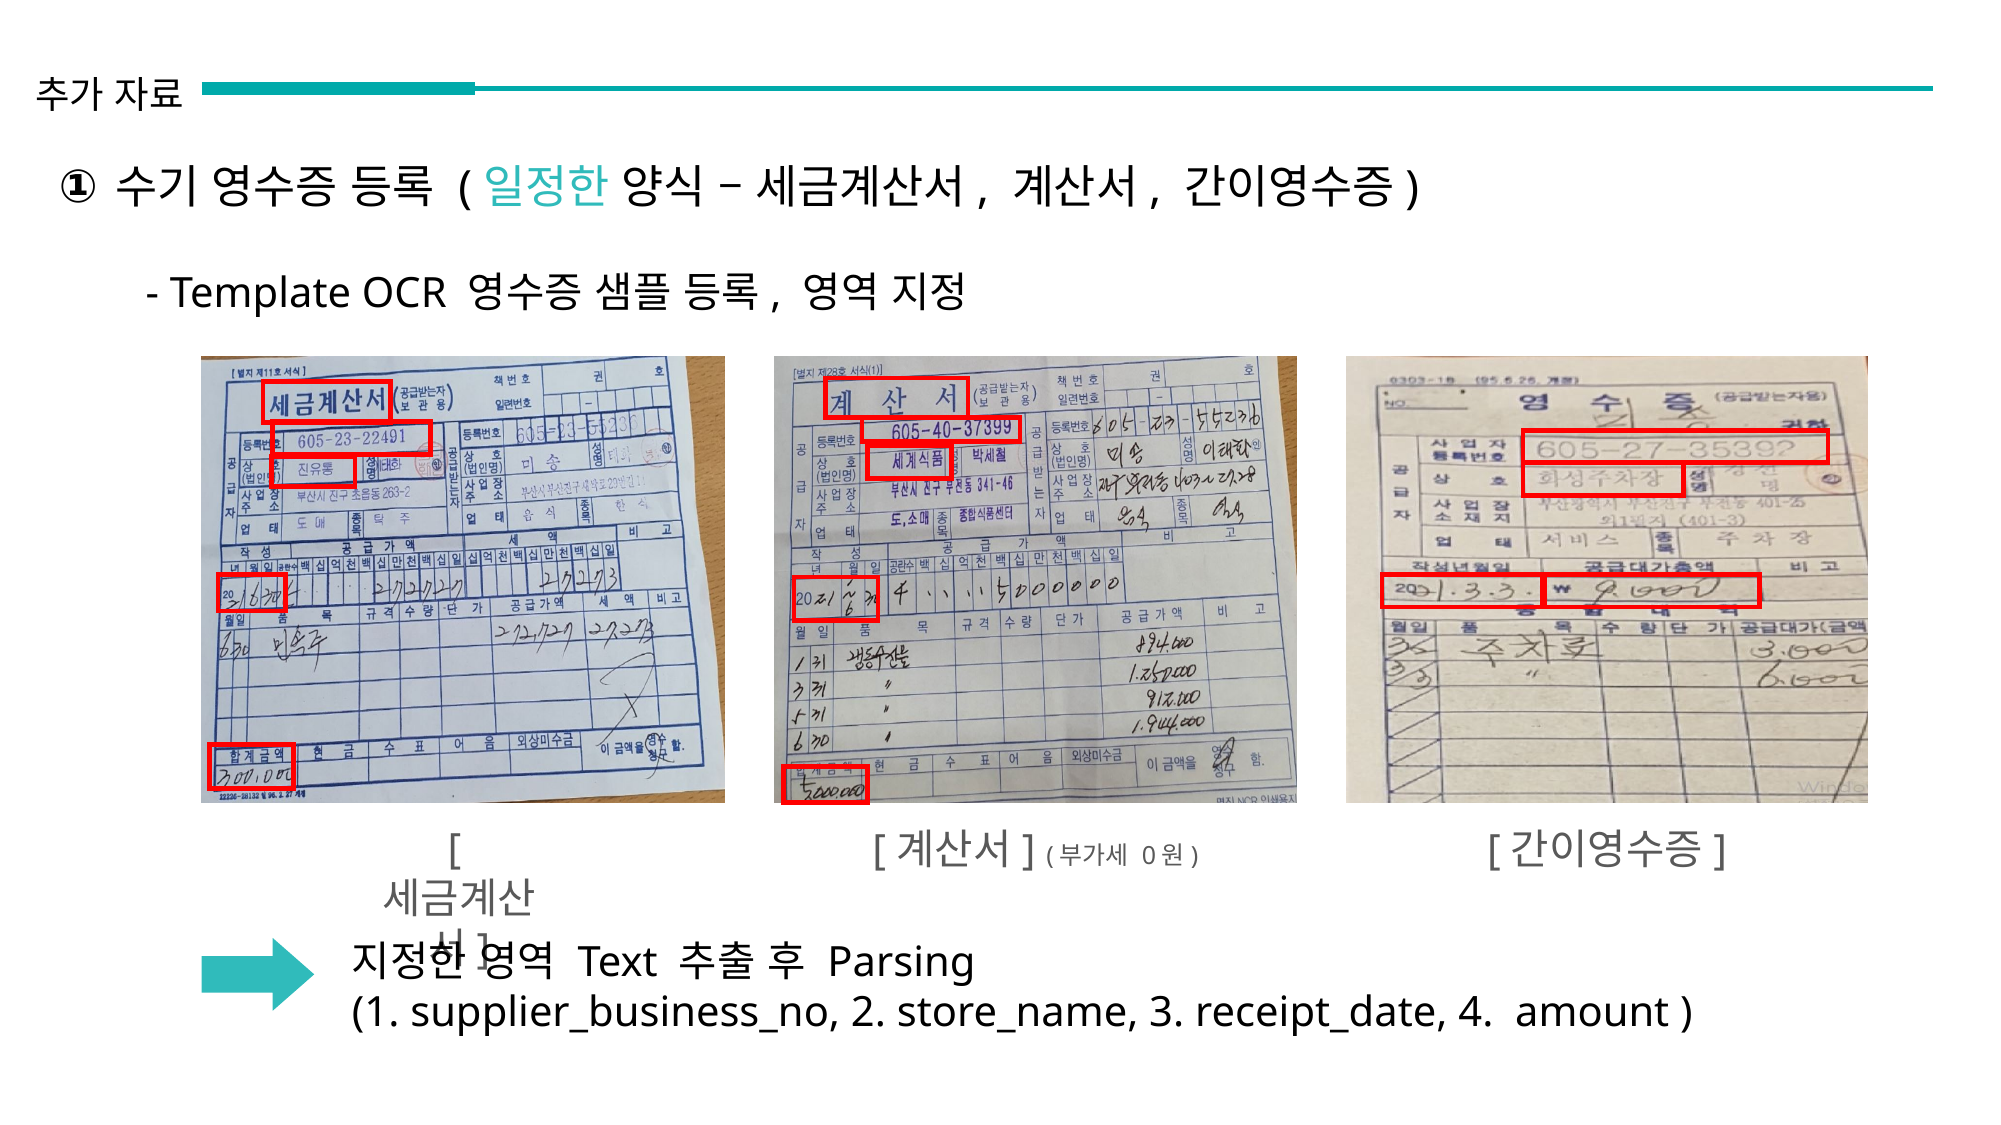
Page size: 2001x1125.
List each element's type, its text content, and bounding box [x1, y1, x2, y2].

text_box [간이영수증] [1408, 816, 1807, 881]
text_box - Template OCR 영수증 샘플 등록, 영역 지정 [130, 258, 1462, 324]
text_box ① [43, 149, 146, 220]
picture [201, 356, 725, 803]
text_box 추가 자료 [35, 57, 263, 124]
picture [1346, 356, 1868, 803]
picture [773, 356, 1297, 803]
text_box 수기 영수증 등록 (일정한 양식 – 세금계산서, 계산서, 간이영수증) [79, 150, 1519, 221]
text_box 지정한 영역 Text 추출 후 Parsing (1. supplier_business_no, 2. store_name, 3. receipt_date, 4. amount ) [337, 927, 1730, 1043]
text_box [200, 935, 316, 1014]
text_box [계산서] (부가세 0원) [836, 816, 1235, 881]
text_box [세금계산서] [338, 814, 581, 927]
